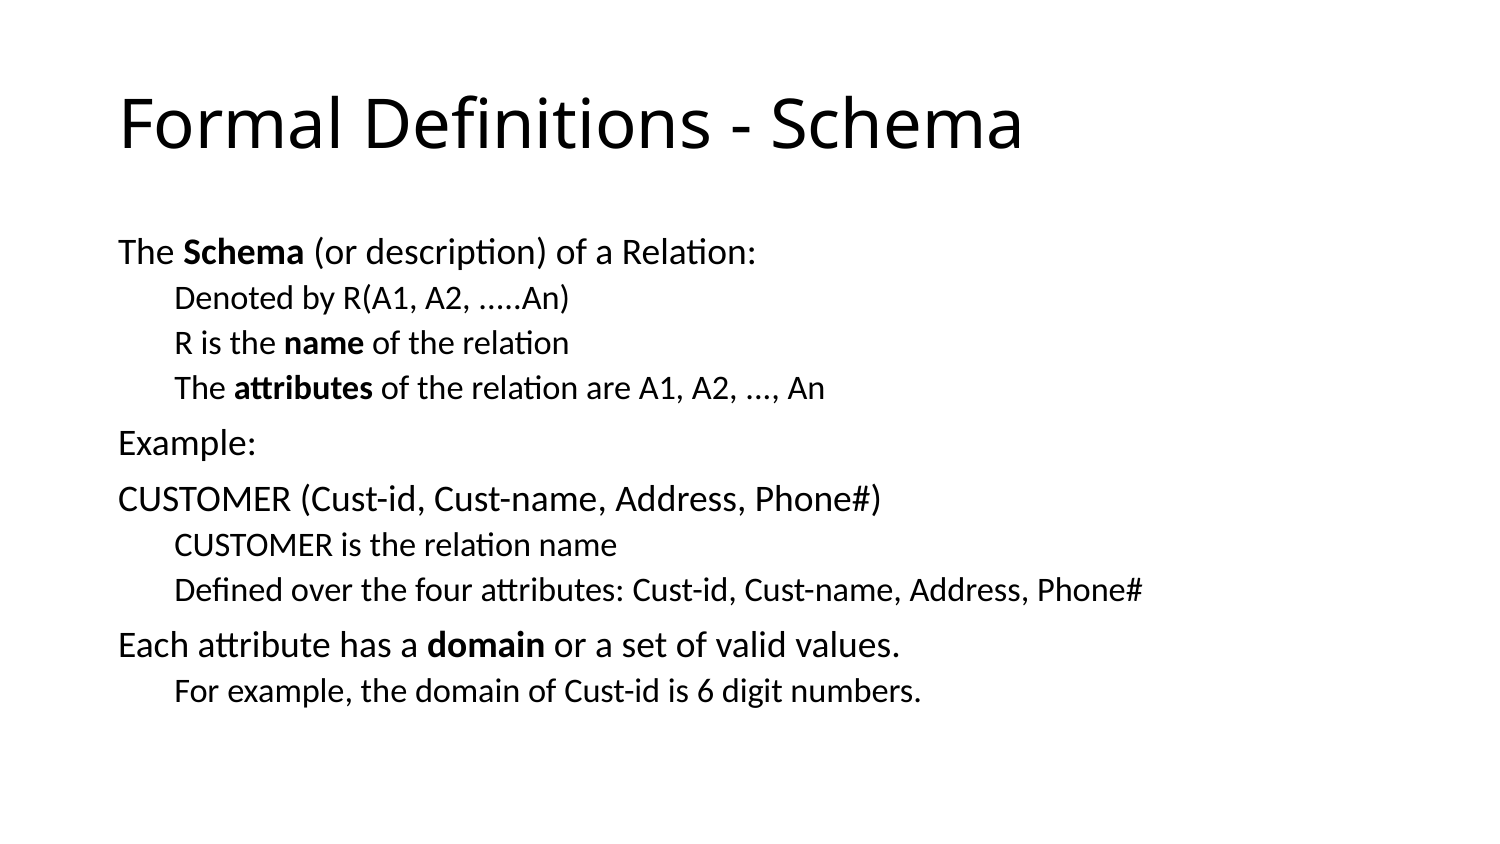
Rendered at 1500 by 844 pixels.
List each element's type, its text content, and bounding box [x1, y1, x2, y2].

list The Schema (or description) of a Relation: Denoted by R(A1, A2, .....An) R is the name of the relation The attributes of the relation are A1, A2, ..., An Example: CUSTOMER (Cust-id, Cust-name, Address, Phone#) CUSTOMER is the relation name Defined over the four attributes: Cust-id, Cust-name, Address, Phone# Each attribute has a domain or a set of valid values. For example, the domain of Cust-id is 6 digit numbers. [103, 224, 1397, 760]
title Formal Definitions - Schema [103, 44, 1397, 208]
